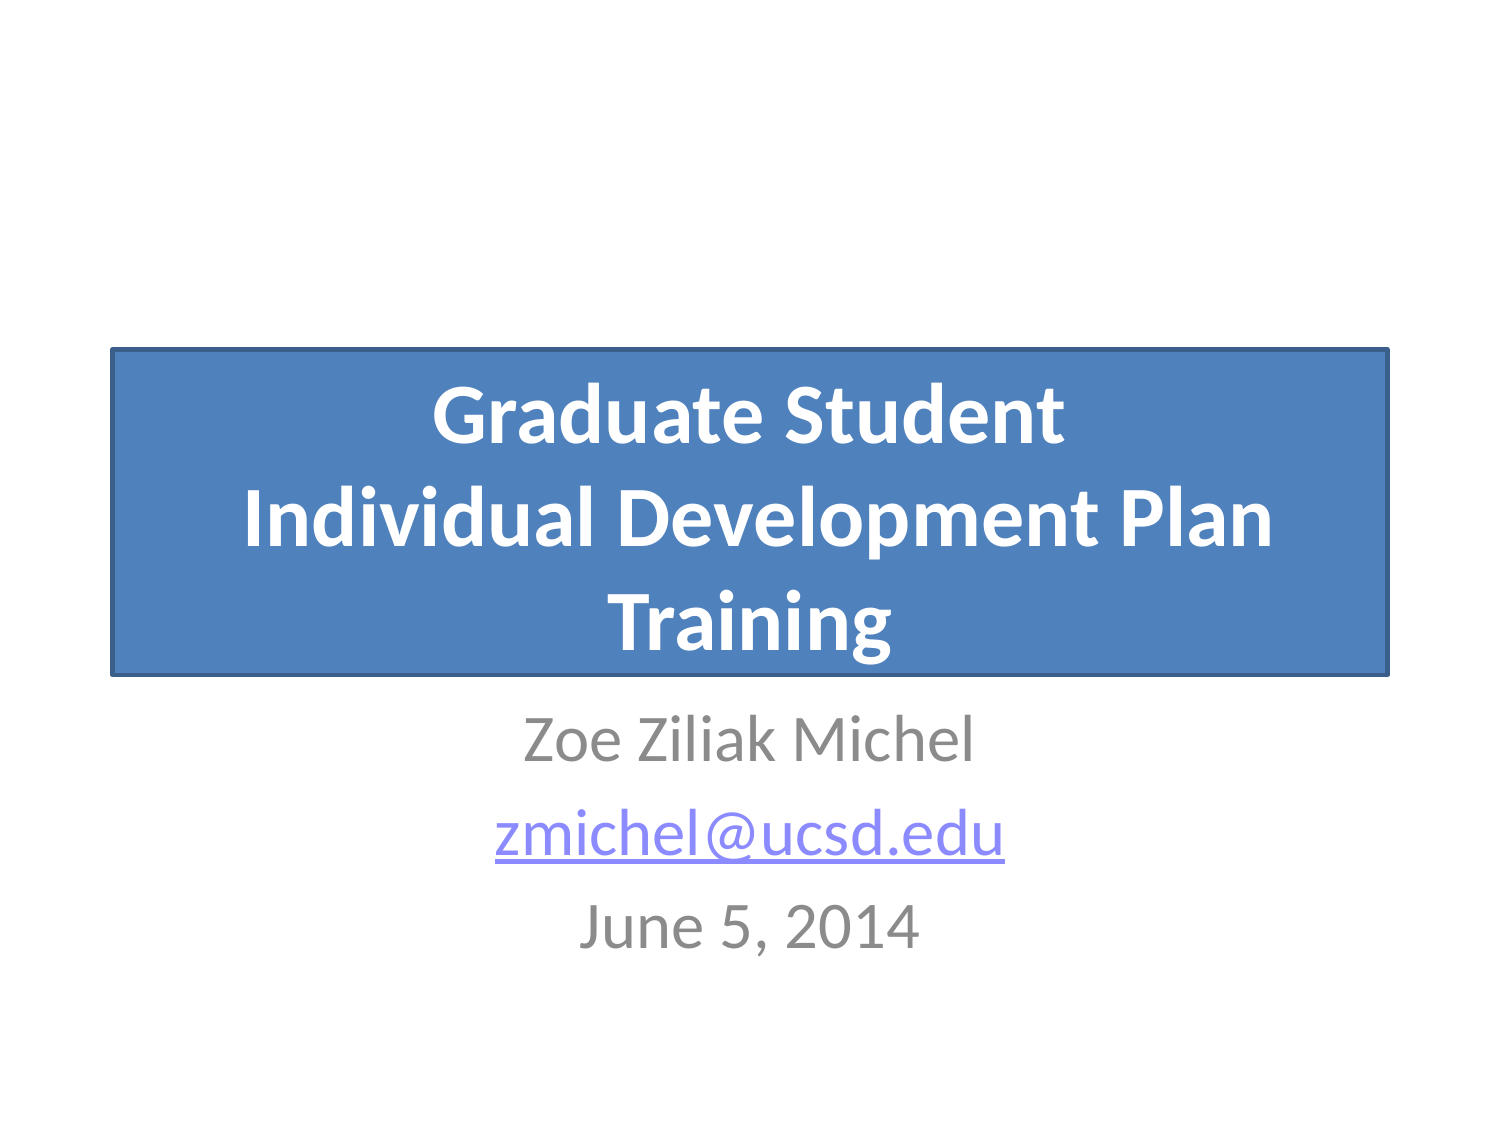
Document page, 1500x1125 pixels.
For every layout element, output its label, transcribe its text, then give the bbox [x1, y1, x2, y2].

title Graduate Student Individual Development Plan Training [110, 347, 1390, 677]
subtitle Zoe Ziliak Michel zmichel@ucsd.edu June 5, 2014 [225, 687, 1275, 975]
